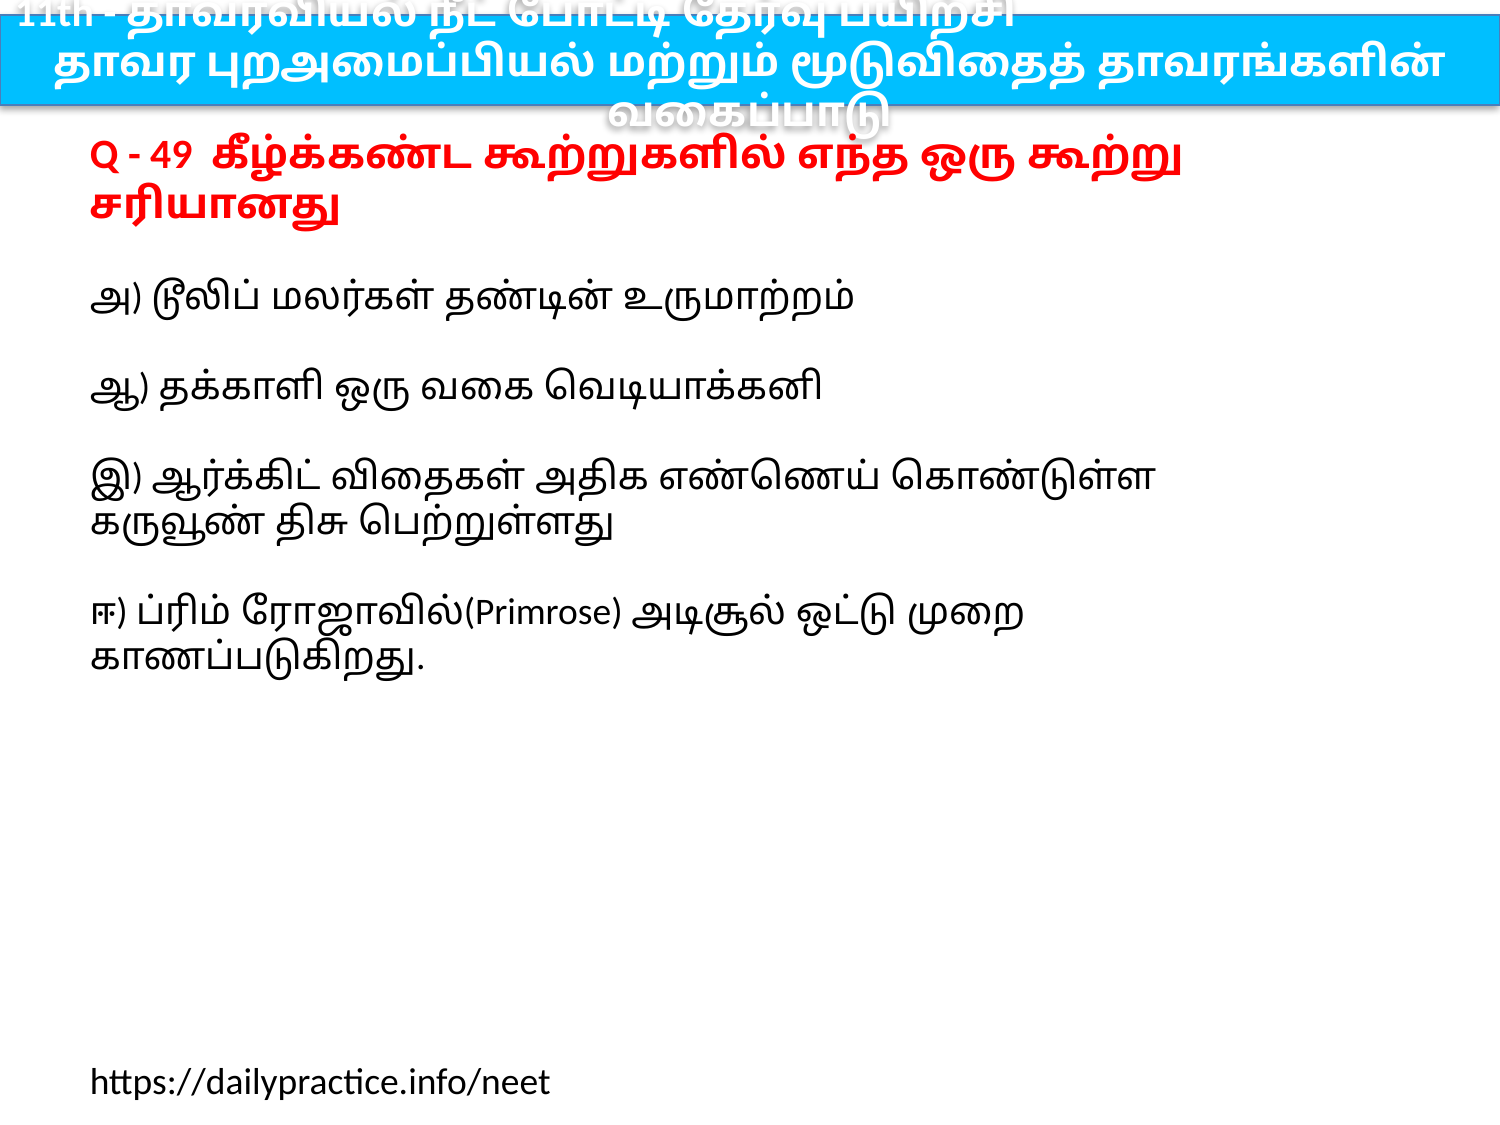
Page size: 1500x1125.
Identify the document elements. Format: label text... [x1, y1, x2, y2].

text_box 11th - தாவரவியல் நீட் போட்டி தேர்வு பயிற்சி தாவர புறஅமைப்பியல் மற்றும் மூடுவிதைத் தாவரங்களின் வகைப்பாடு [0, 14, 1500, 106]
text_box Q - 49 கீழ்க்கண்ட கூற்றுகளில் எந்த ஒரு கூற்று சரியானது அ) டூலிப் மலர்கள் தண்டின் உருமாற்றம் ஆ) தக்காளி ஒரு வகை வெடியாக்கனி இ) ஆர்க்கிட் விதைகள் அதிக எண்ணெய் கொண்டுள்ள கருவூண் திசு பெற்றுள்ளது ஈ) ப்ரிம் ரோஜாவில்(Primrose) அடிசூல் ஒட்டு முறை காணப்படுகிறது. [74, 74, 1275, 685]
text_box https://dailypractice.info/neet [74, 1049, 675, 1110]
